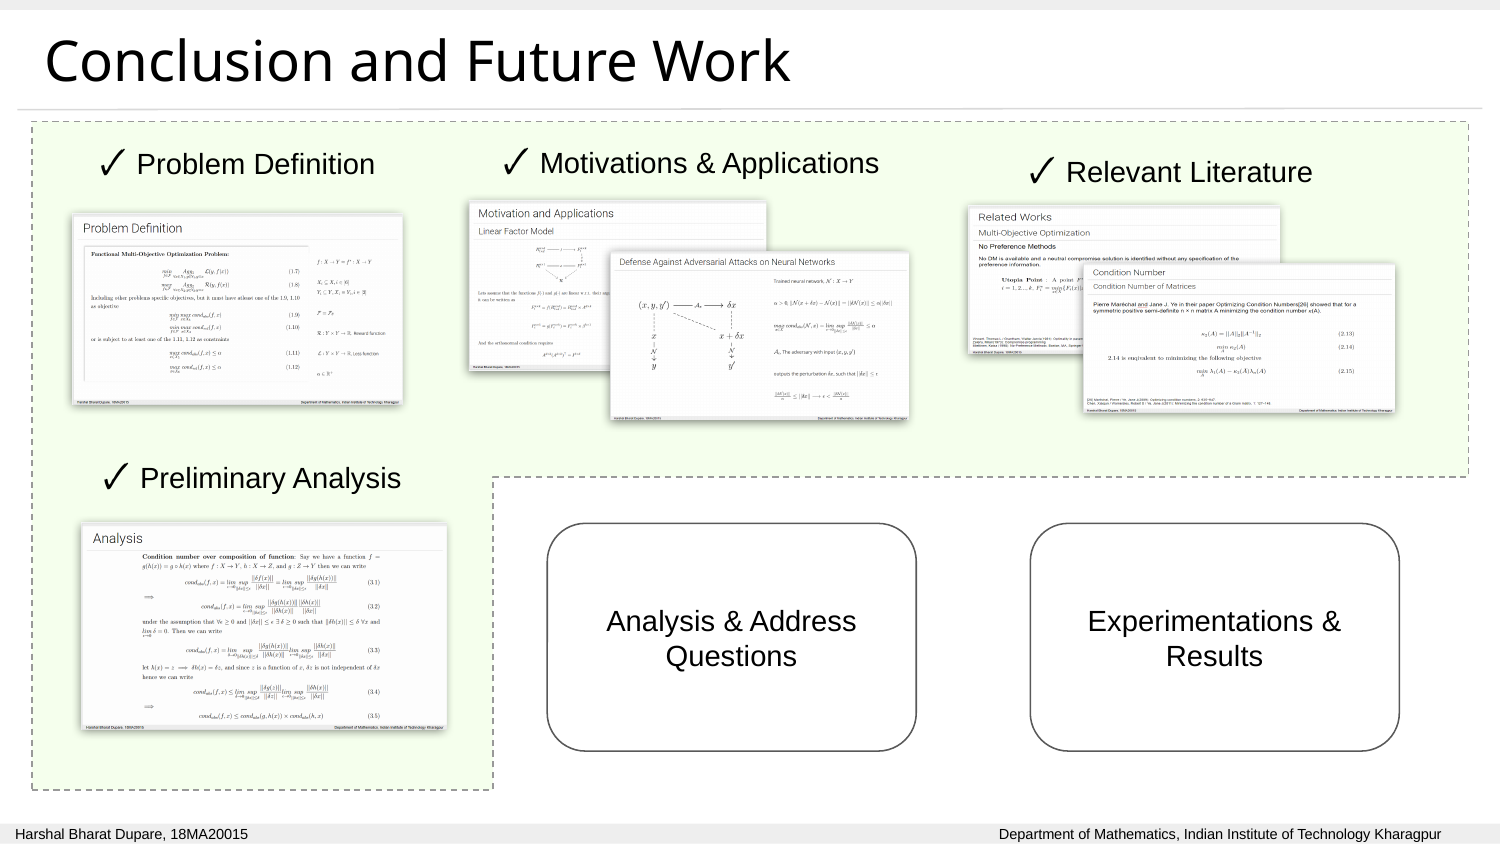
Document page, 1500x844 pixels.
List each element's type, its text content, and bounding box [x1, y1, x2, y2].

text_box Harshal Bharat Dupare, 18MA20015 Department of Mathematics, Indian Institute of Technology Kharagpur [0, 823, 1500, 844]
picture [968, 205, 1395, 413]
text_box Conclusion and Future Work [0, 10, 1500, 108]
text_box Experimentations & Results [1030, 523, 1400, 752]
text_box [31, 121, 1469, 790]
text_box [0, 0, 1500, 10]
text_box 🗸 Preliminary Analysis [31, 438, 473, 511]
text_box 🗸 Relevant Literature [925, 132, 1418, 205]
picture [468, 200, 909, 420]
text_box 🗸 Motivations & Applications [482, 123, 909, 197]
picture [81, 522, 447, 730]
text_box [52, 123, 423, 405]
text_box Analysis & Address Questions [547, 523, 917, 752]
